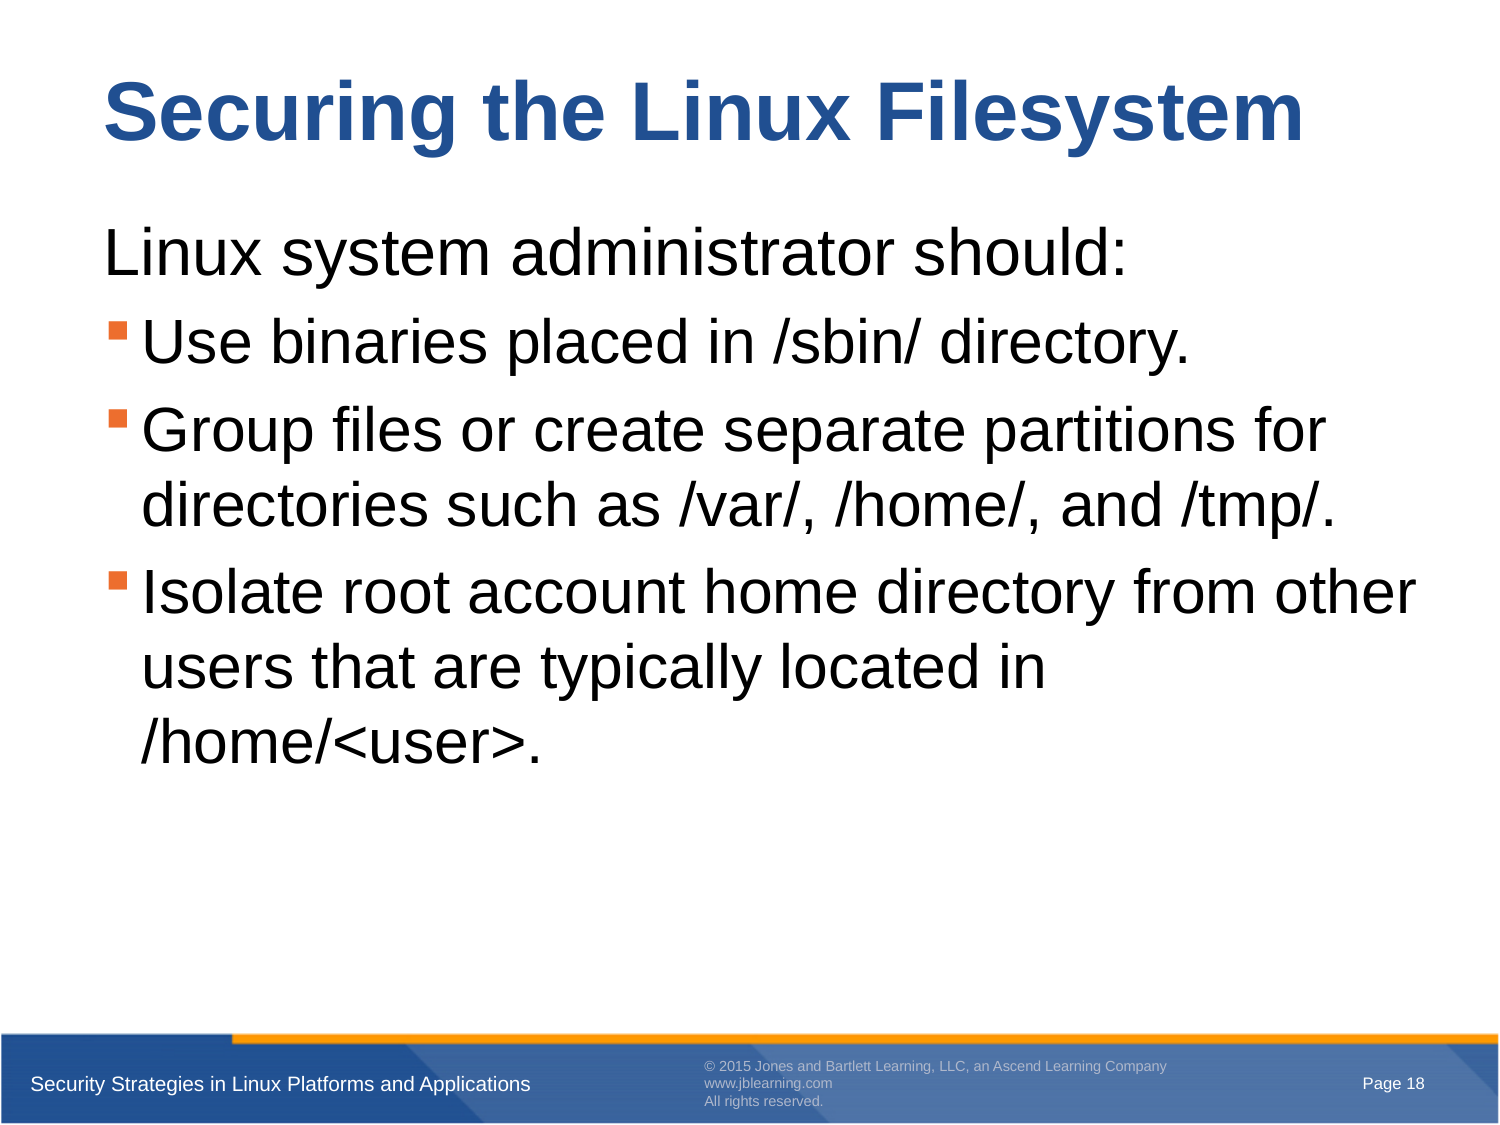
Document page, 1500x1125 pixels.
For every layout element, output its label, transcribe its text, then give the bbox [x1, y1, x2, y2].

title Securing the Linux Filesystem [88, 49, 1451, 129]
picture [0, 1032, 1500, 1125]
list Linux system administrator should: Use binaries placed in /sbin/ directory. Group files or create separate partitions for directories such as /var/, /home/, and /tmp/. Isolate root account home directory from other users that are typically located in /home/<user>. [88, 201, 1451, 939]
